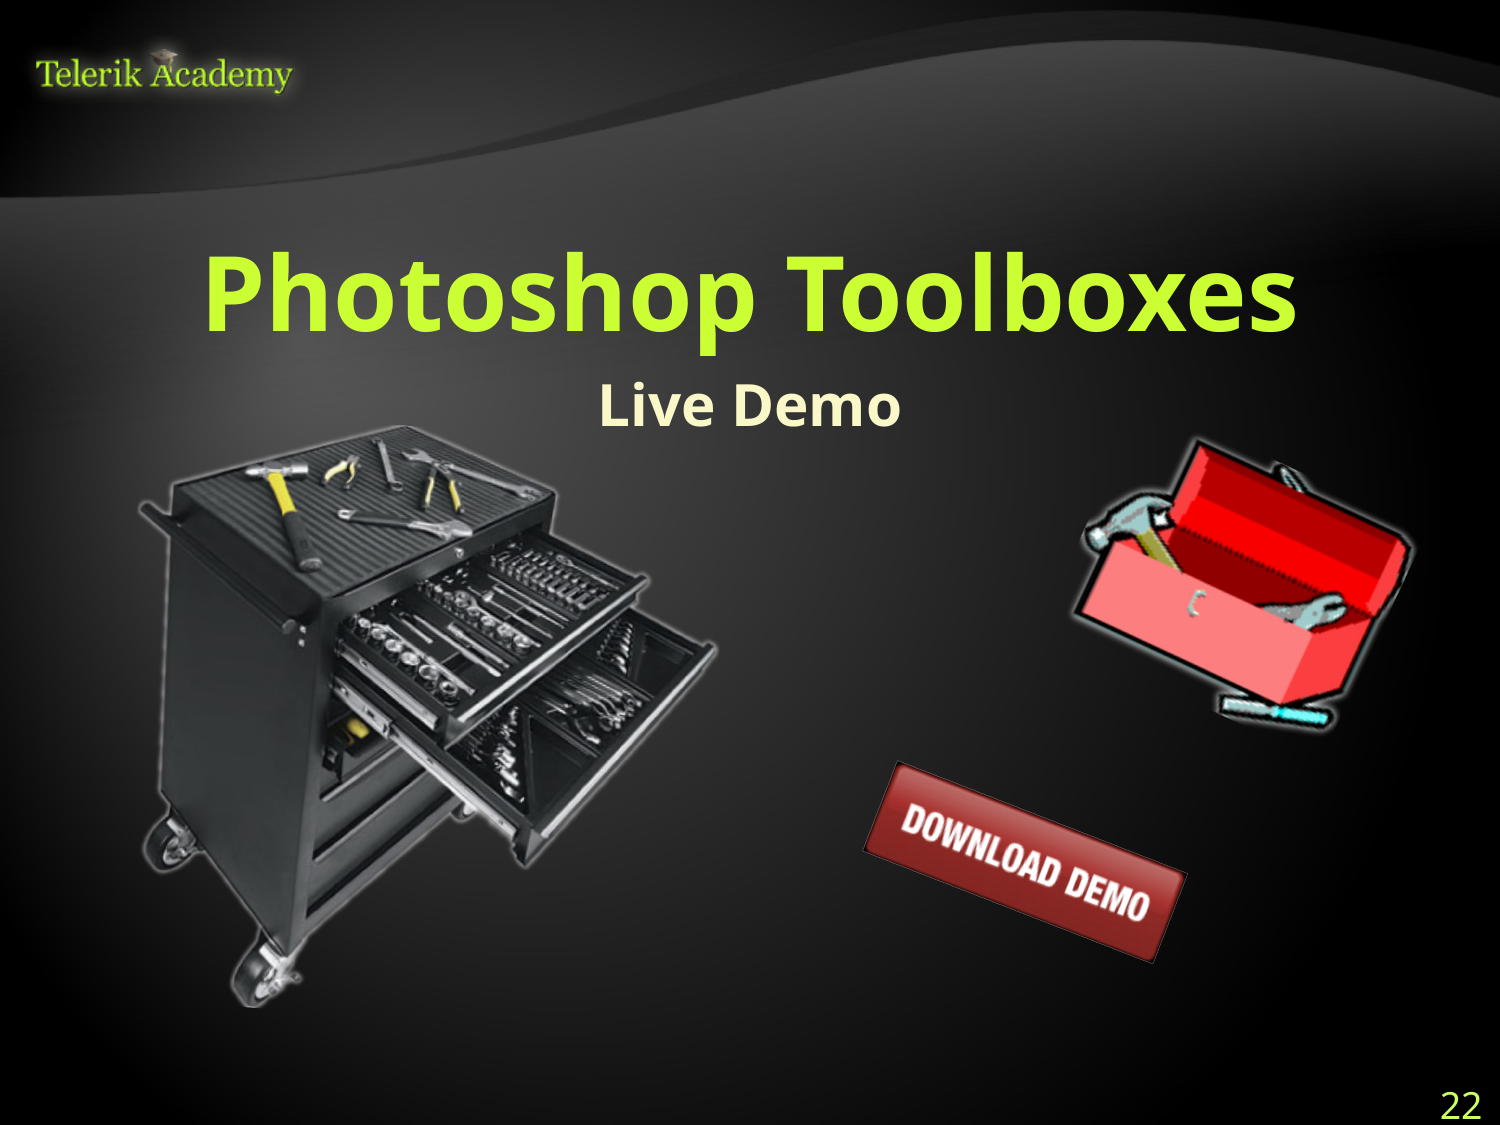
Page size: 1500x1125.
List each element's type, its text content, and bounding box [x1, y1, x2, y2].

slide_number 22 [1425, 1074, 1500, 1113]
subtitle Live Demo [99, 356, 1400, 450]
picture [0, 0, 1500, 1125]
title Photoshop Toolboxes [99, 237, 1400, 350]
